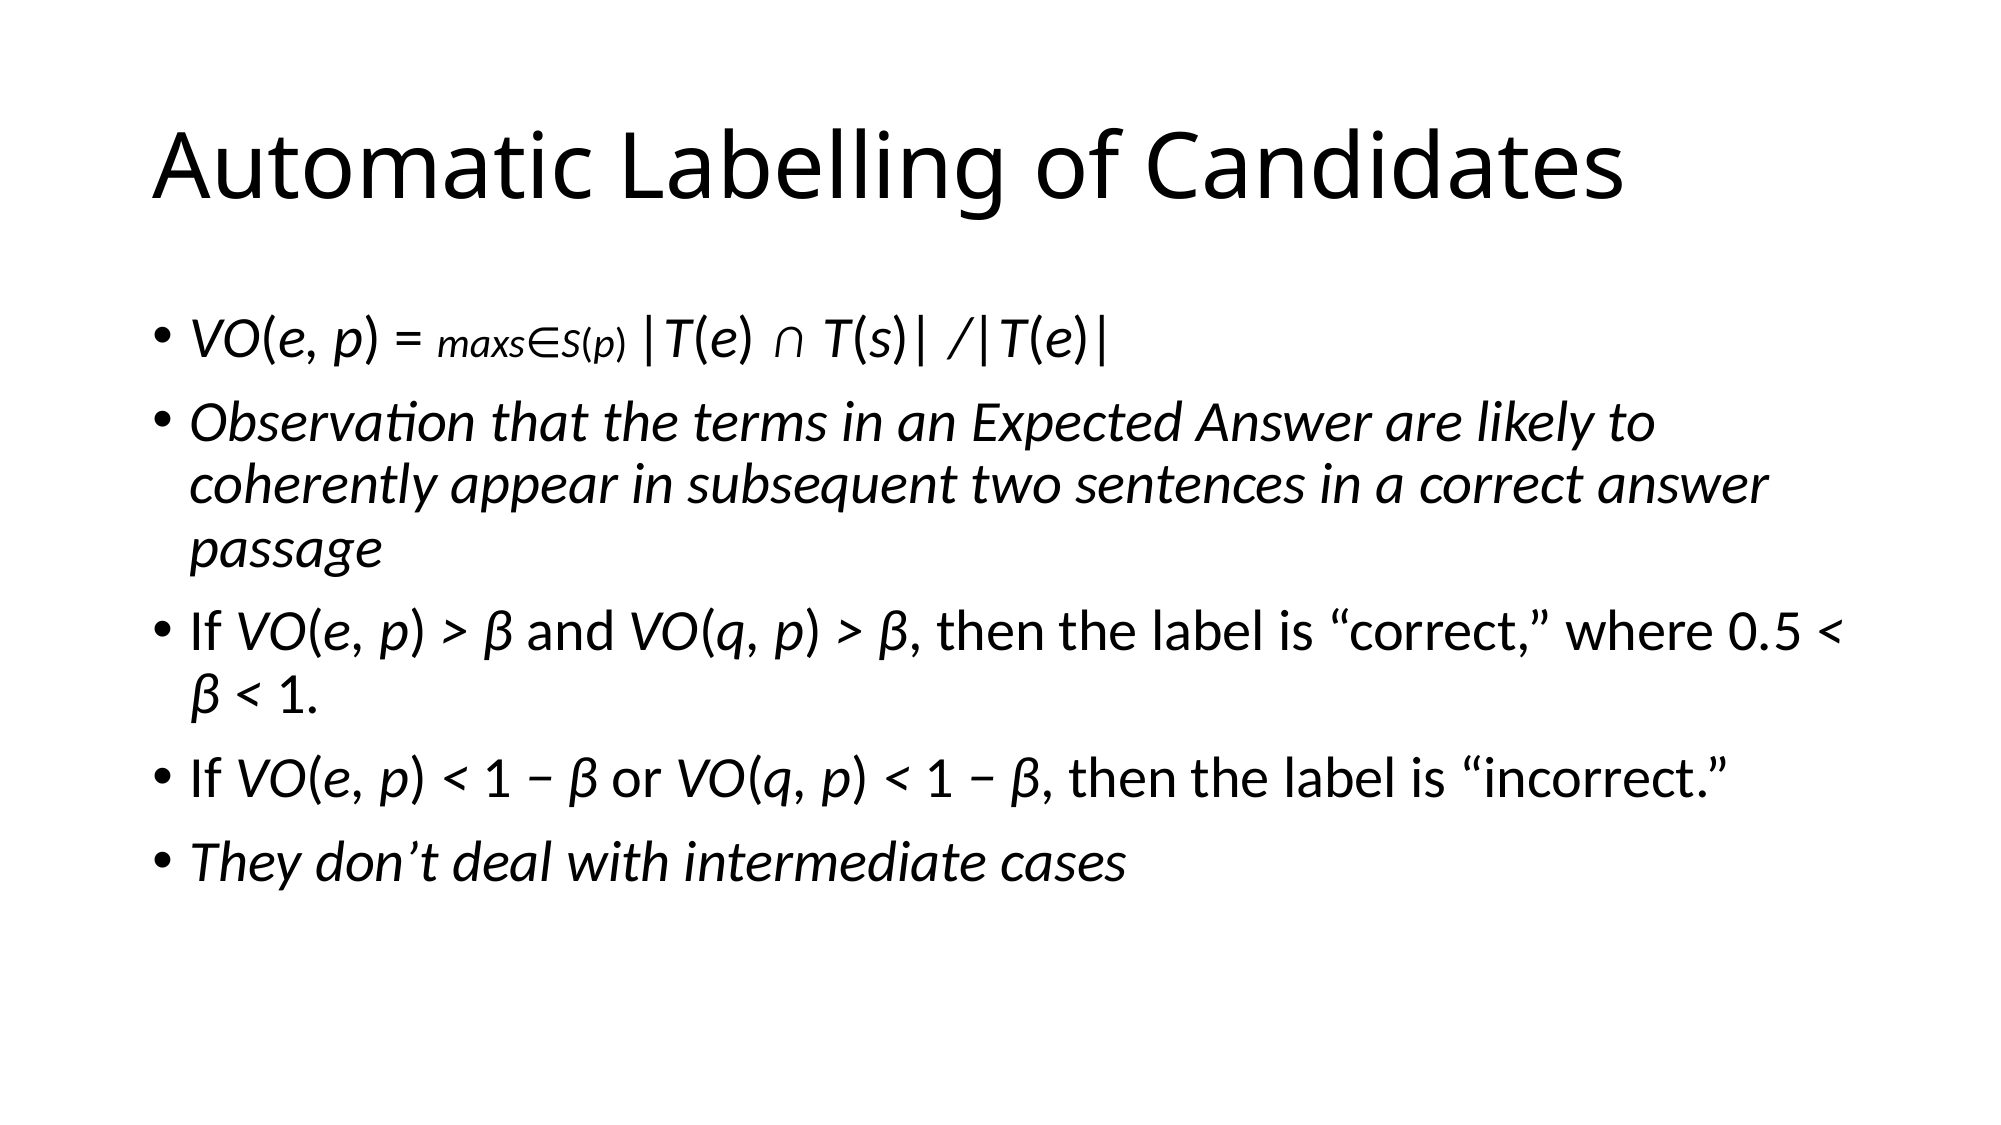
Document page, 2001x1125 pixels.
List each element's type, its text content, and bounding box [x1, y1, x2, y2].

title Automatic Labelling of Candidates [137, 59, 1863, 278]
list VO(e, p) = maxs∈S(p) |T(e) ∩ T(s)| /|T(e)| Observation that the terms in an Expected Answer are likely to coherently appear in subsequent two sentences in a correct answer passage If VO(e, p) > β and VO(q, p) > β, then the label is “correct,” where 0.5 < β < 1. If VO(e, p) < 1 − β or VO(q, p) < 1 − β, then the label is “incorrect.” They don’t deal with intermediate cases [137, 299, 1863, 1014]
